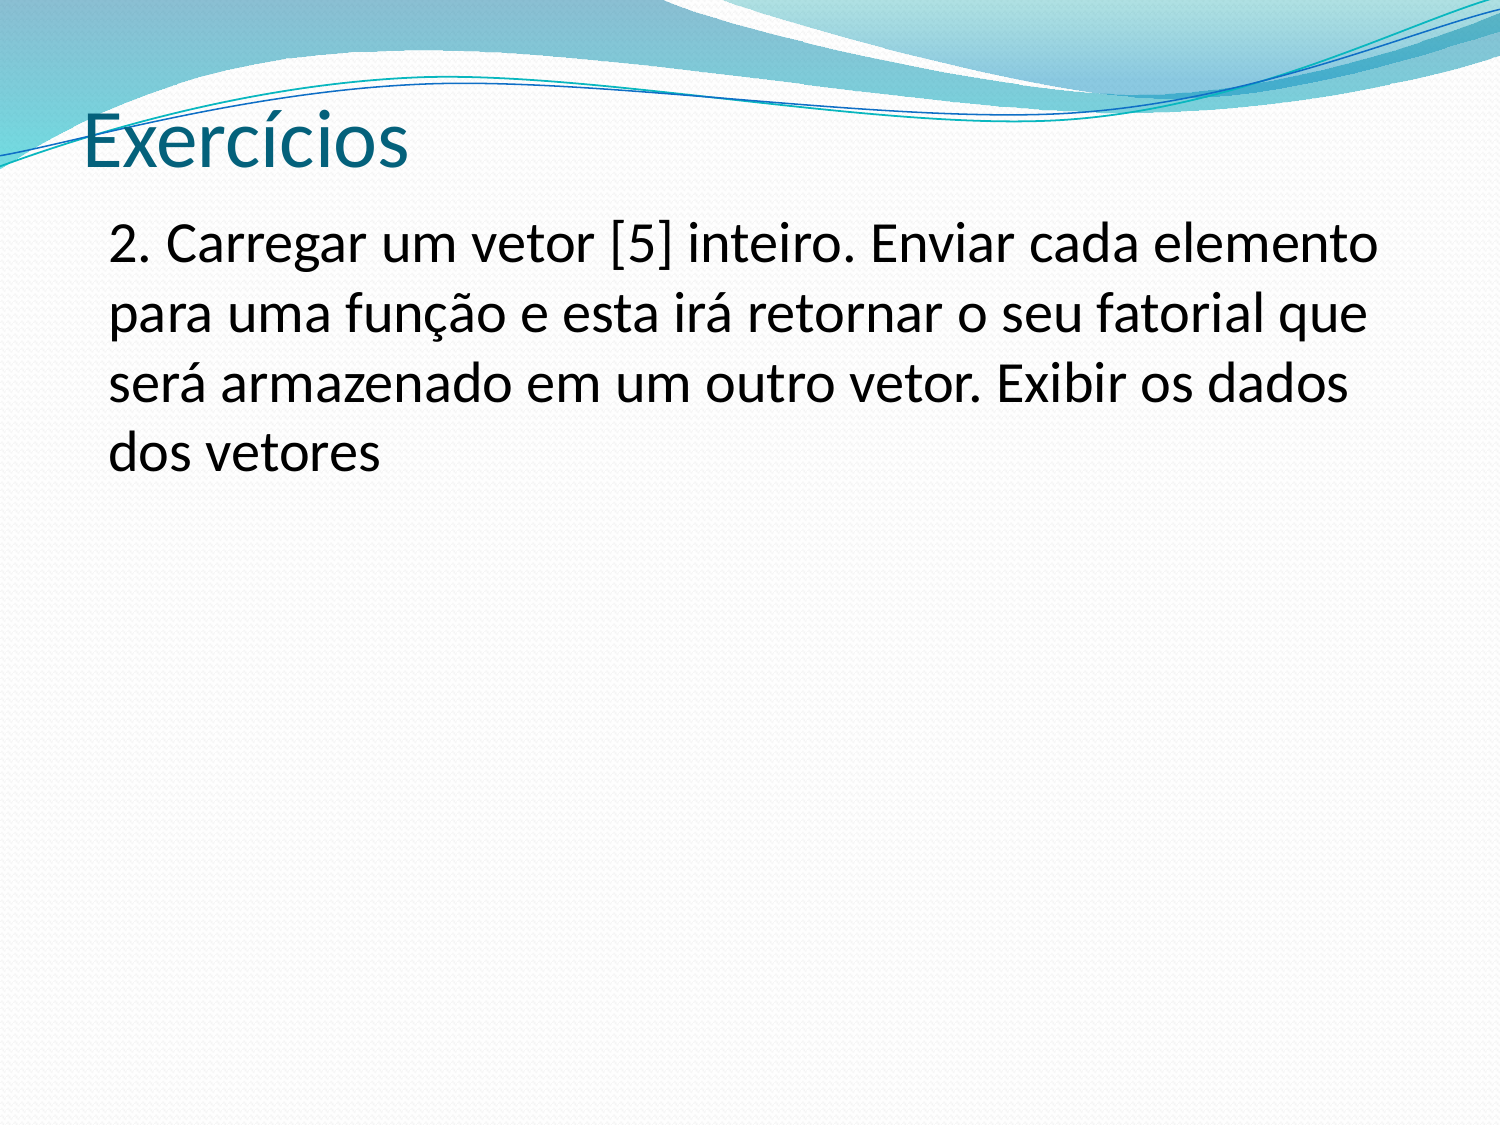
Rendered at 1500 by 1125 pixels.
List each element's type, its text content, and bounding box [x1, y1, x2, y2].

list 2. Carregar um vetor [5] inteiro. Enviar cada elemento para uma função e esta irá retornar o seu fatorial que será armazenado em um outro vetor. Exibir os dados dos vetores [93, 196, 1444, 966]
title Exercícios [82, 35, 1432, 185]
